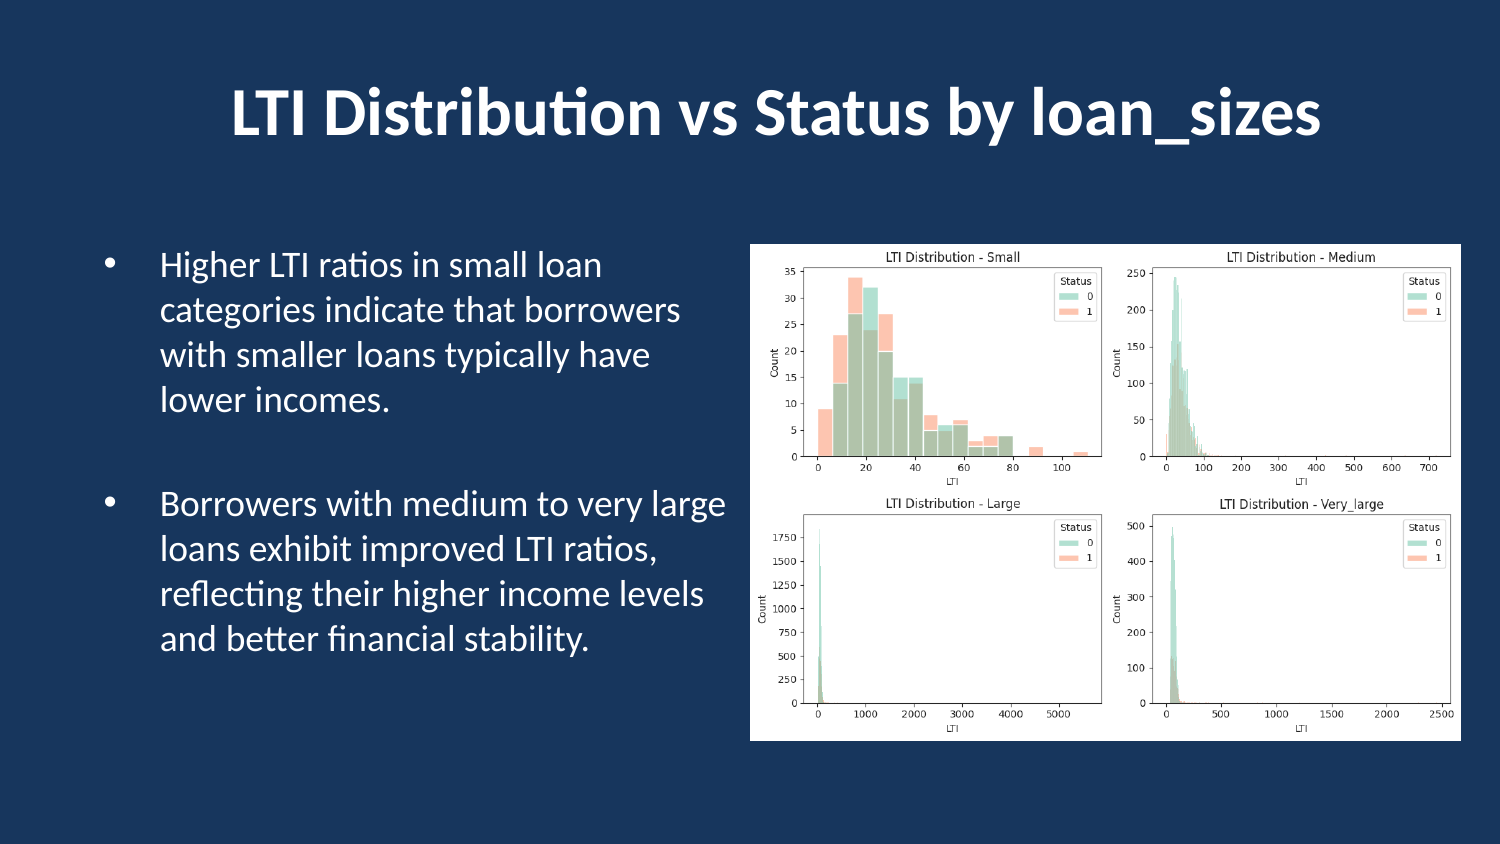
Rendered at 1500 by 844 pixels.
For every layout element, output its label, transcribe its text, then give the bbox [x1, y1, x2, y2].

picture [749, 244, 1462, 742]
list Higher LTI ratios in small loan categories indicate that borrowers with smaller loans typically have lower incomes. Borrowers with medium to very large loans exhibit improved LTI ratios, reflecting their higher income levels and better financial stability. [88, 232, 750, 790]
title LTI Distribution vs Status by loan_sizes [95, 37, 1446, 179]
